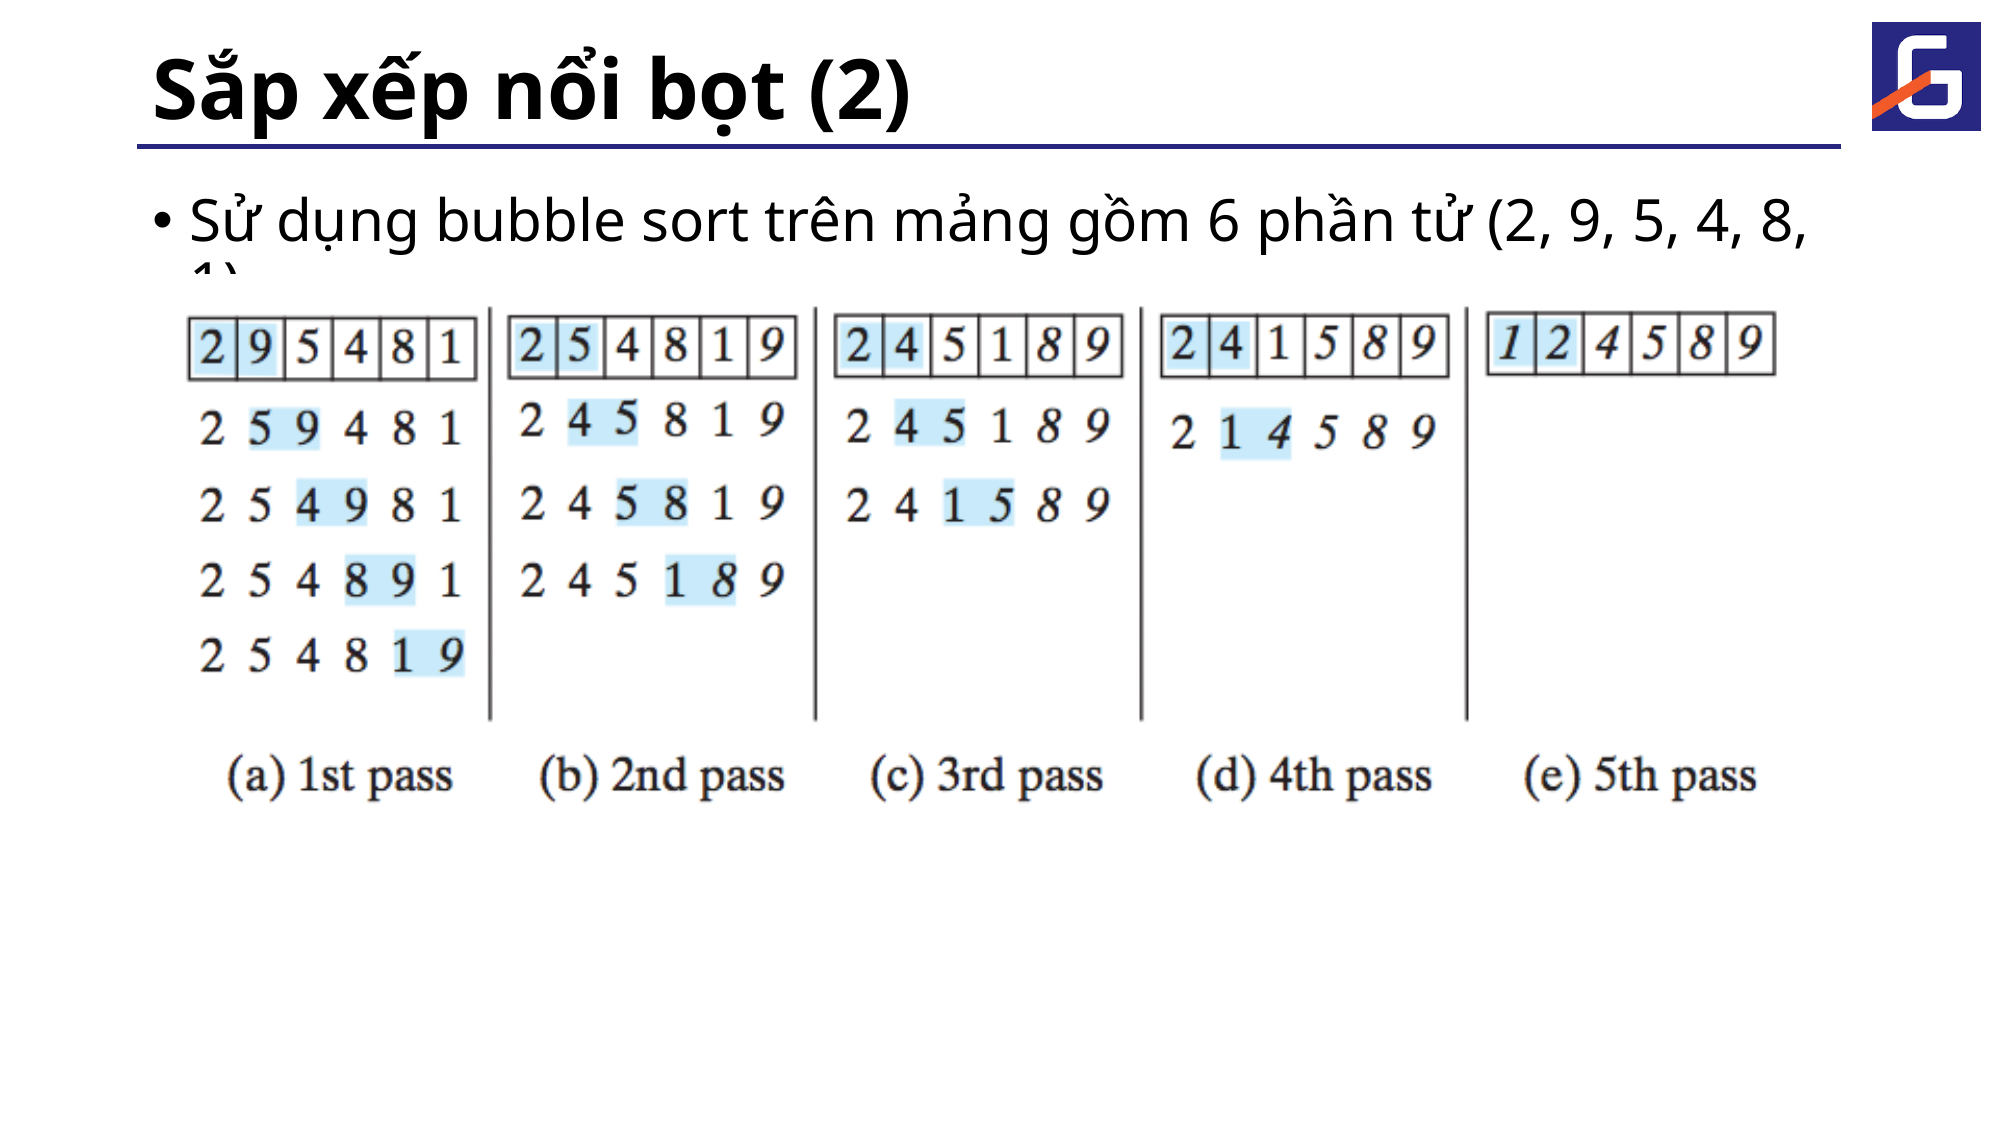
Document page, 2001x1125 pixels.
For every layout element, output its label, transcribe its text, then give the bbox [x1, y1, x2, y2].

picture [1872, 22, 1981, 131]
picture [137, 274, 1802, 837]
title Sắp xếp nổi bọt (2) [137, 26, 1863, 160]
list Sử dụng bubble sort trên mảng gồm 6 phần tử (2, 9, 5, 4, 8, 1) [137, 183, 1863, 1014]
